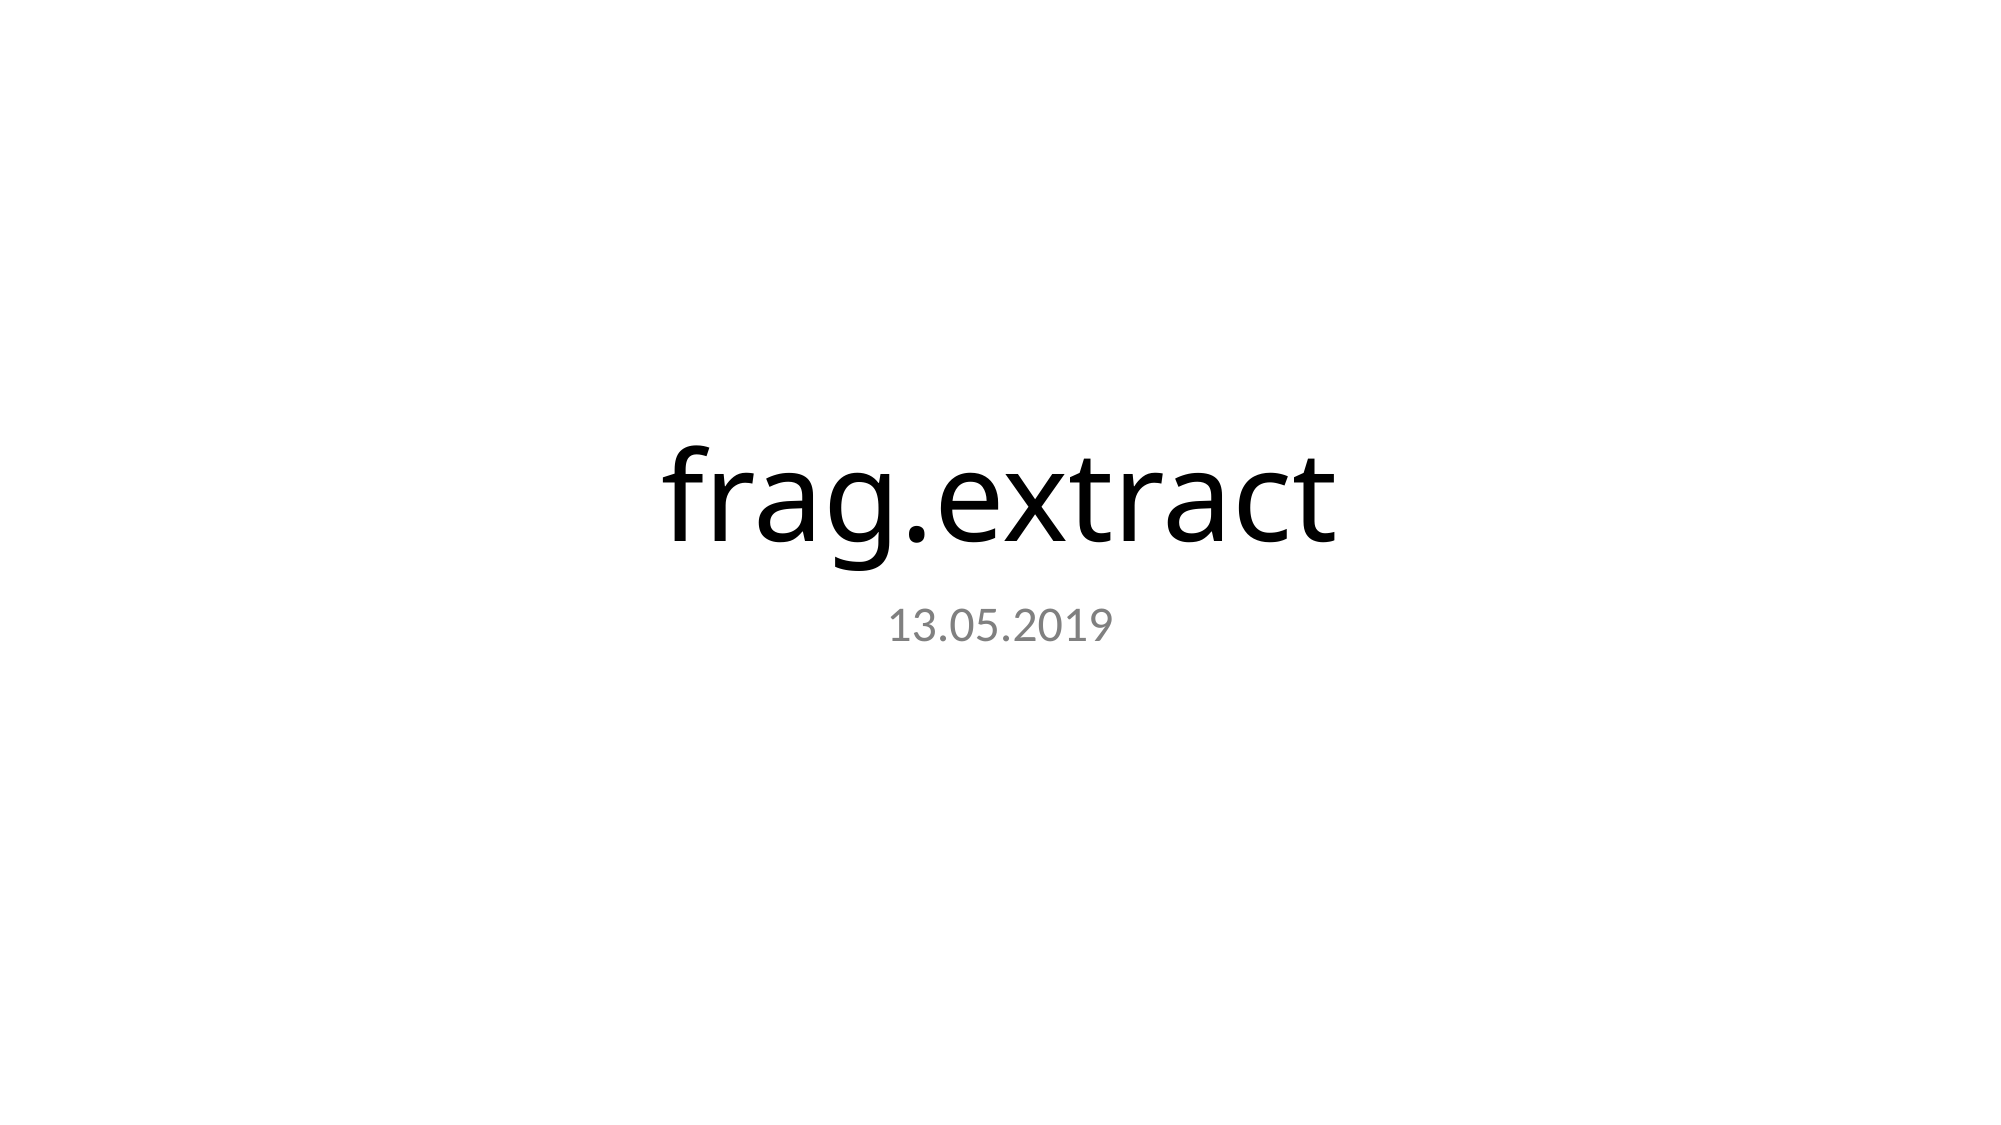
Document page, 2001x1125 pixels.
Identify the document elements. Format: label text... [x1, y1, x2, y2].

title frag.extract [249, 184, 1750, 576]
subtitle 13.05.2019 [249, 590, 1750, 863]
